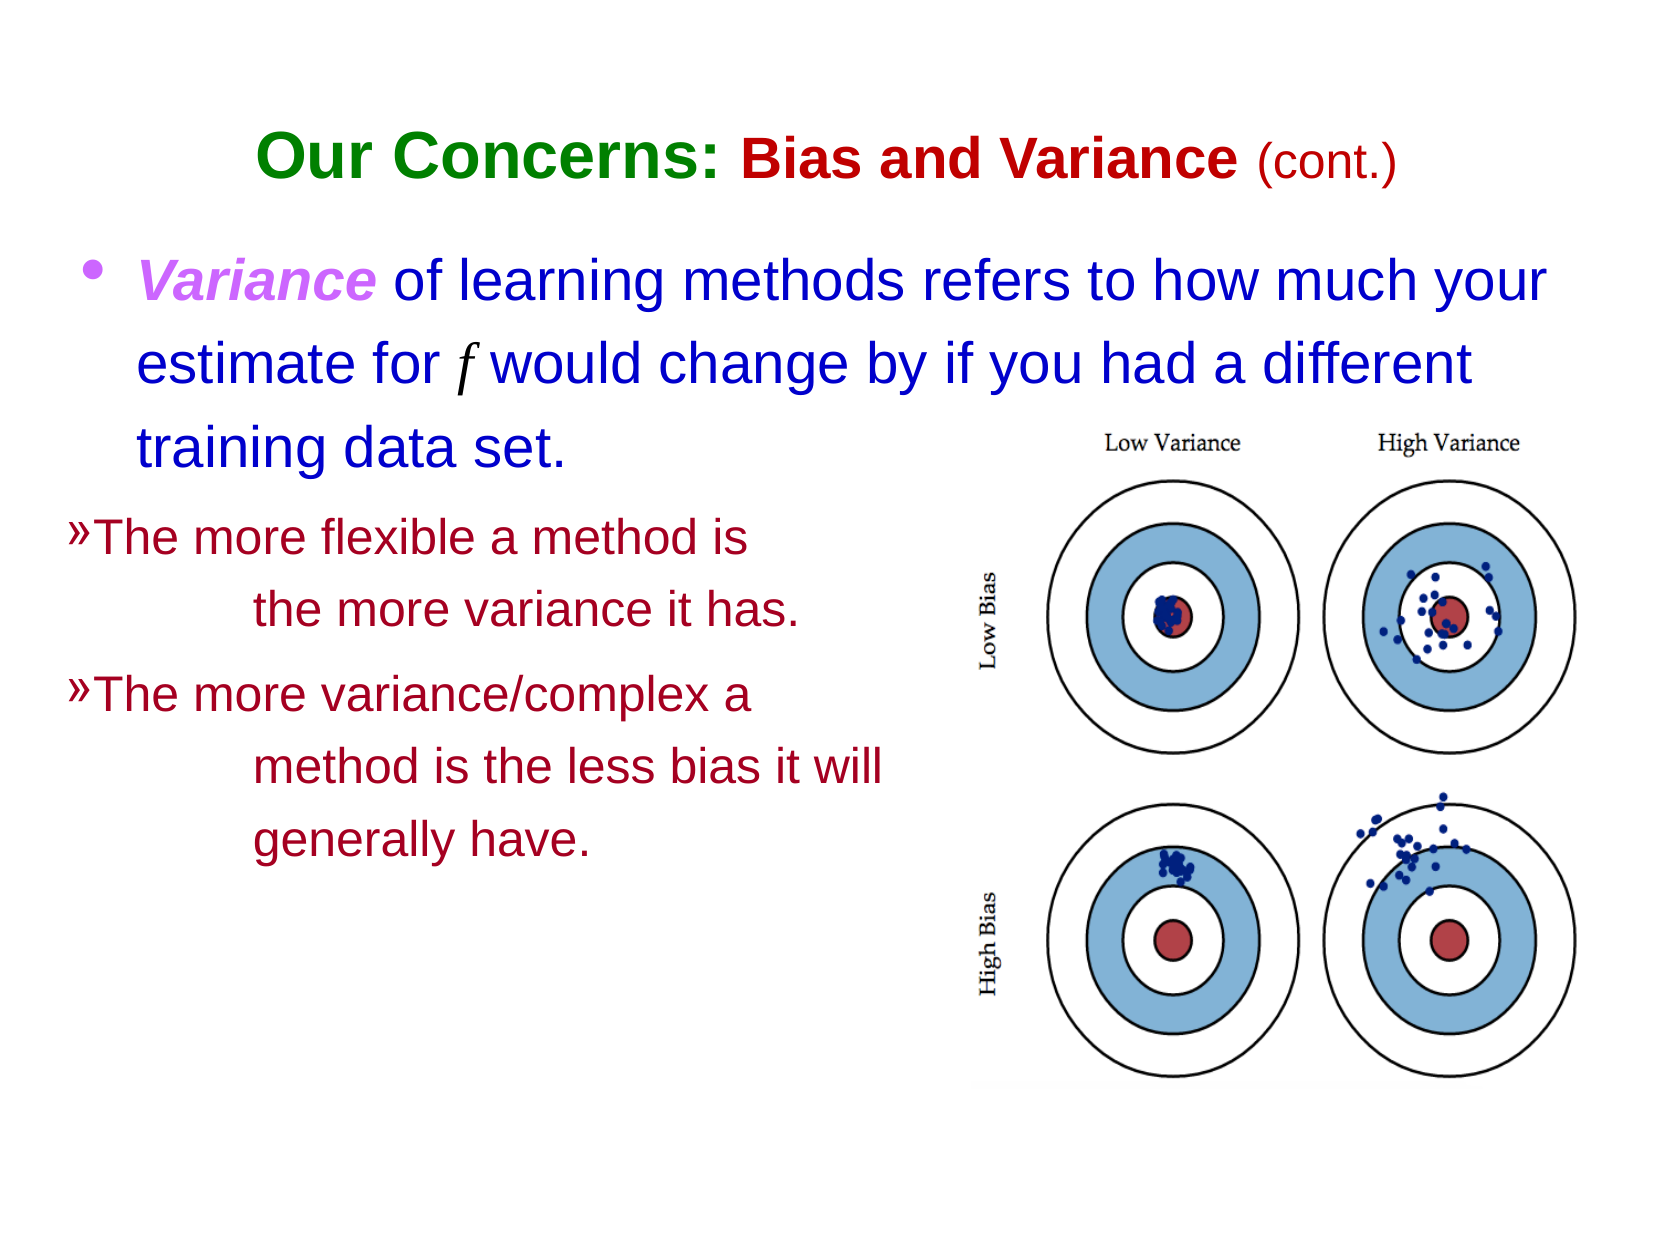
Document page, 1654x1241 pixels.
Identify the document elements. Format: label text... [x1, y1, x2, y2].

title Our Concerns: Bias and Variance (cont.) [50, 107, 1603, 207]
picture [971, 422, 1591, 1089]
list Variance of learning methods refers to how much your estimate for f would change by if you had a different training data set. The more flexible a method is the more variance it has. The more variance/complex a method is the less bias it will generally have. [50, 220, 1591, 1089]
